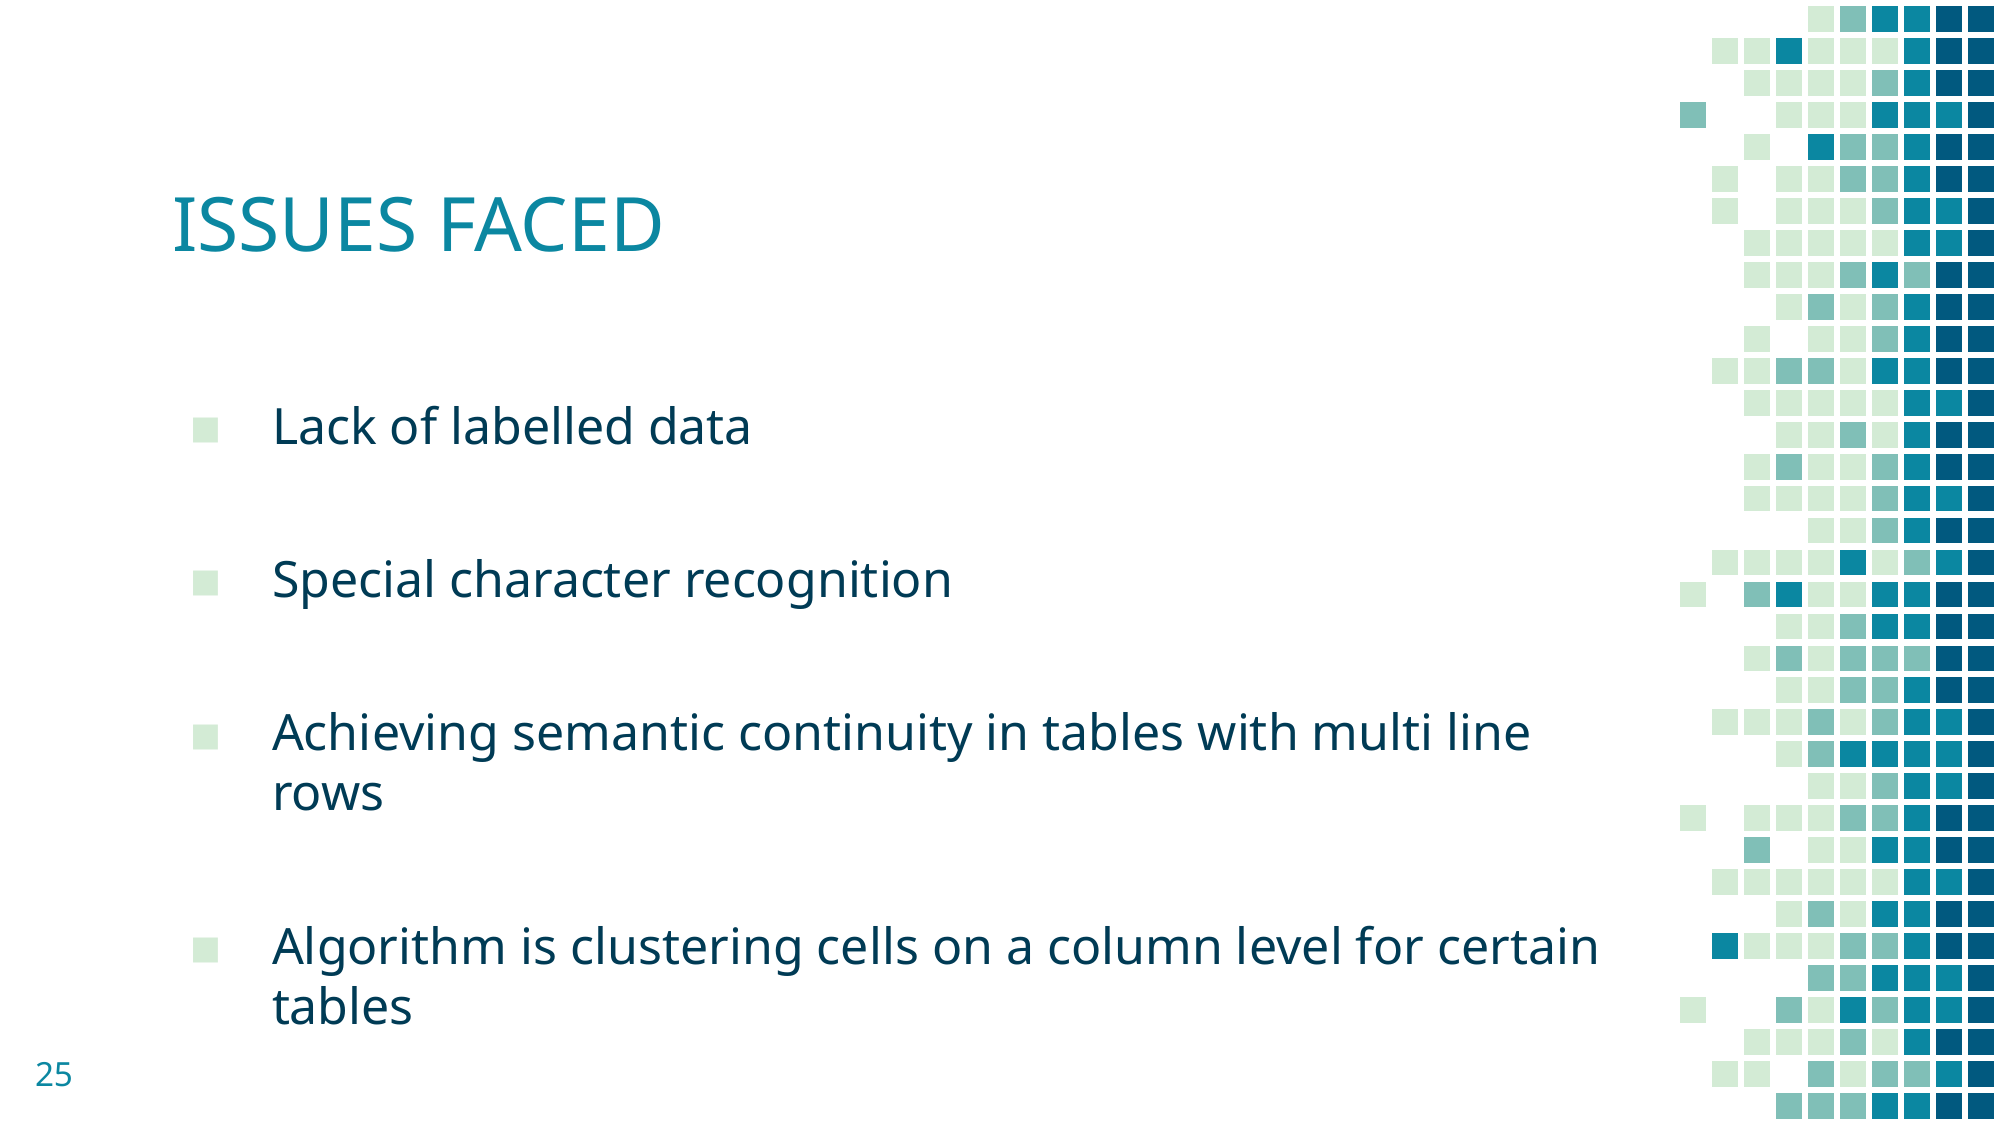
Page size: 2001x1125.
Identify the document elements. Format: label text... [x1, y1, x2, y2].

slide_number 25 [20, 1032, 140, 1119]
list Lack of labelled data Special character recognition Achieving semantic continuity in tables with multi line rows Algorithm is clustering cells on a column level for certain tables [157, 379, 1636, 1032]
title ISSUES FACED [157, 93, 1636, 282]
